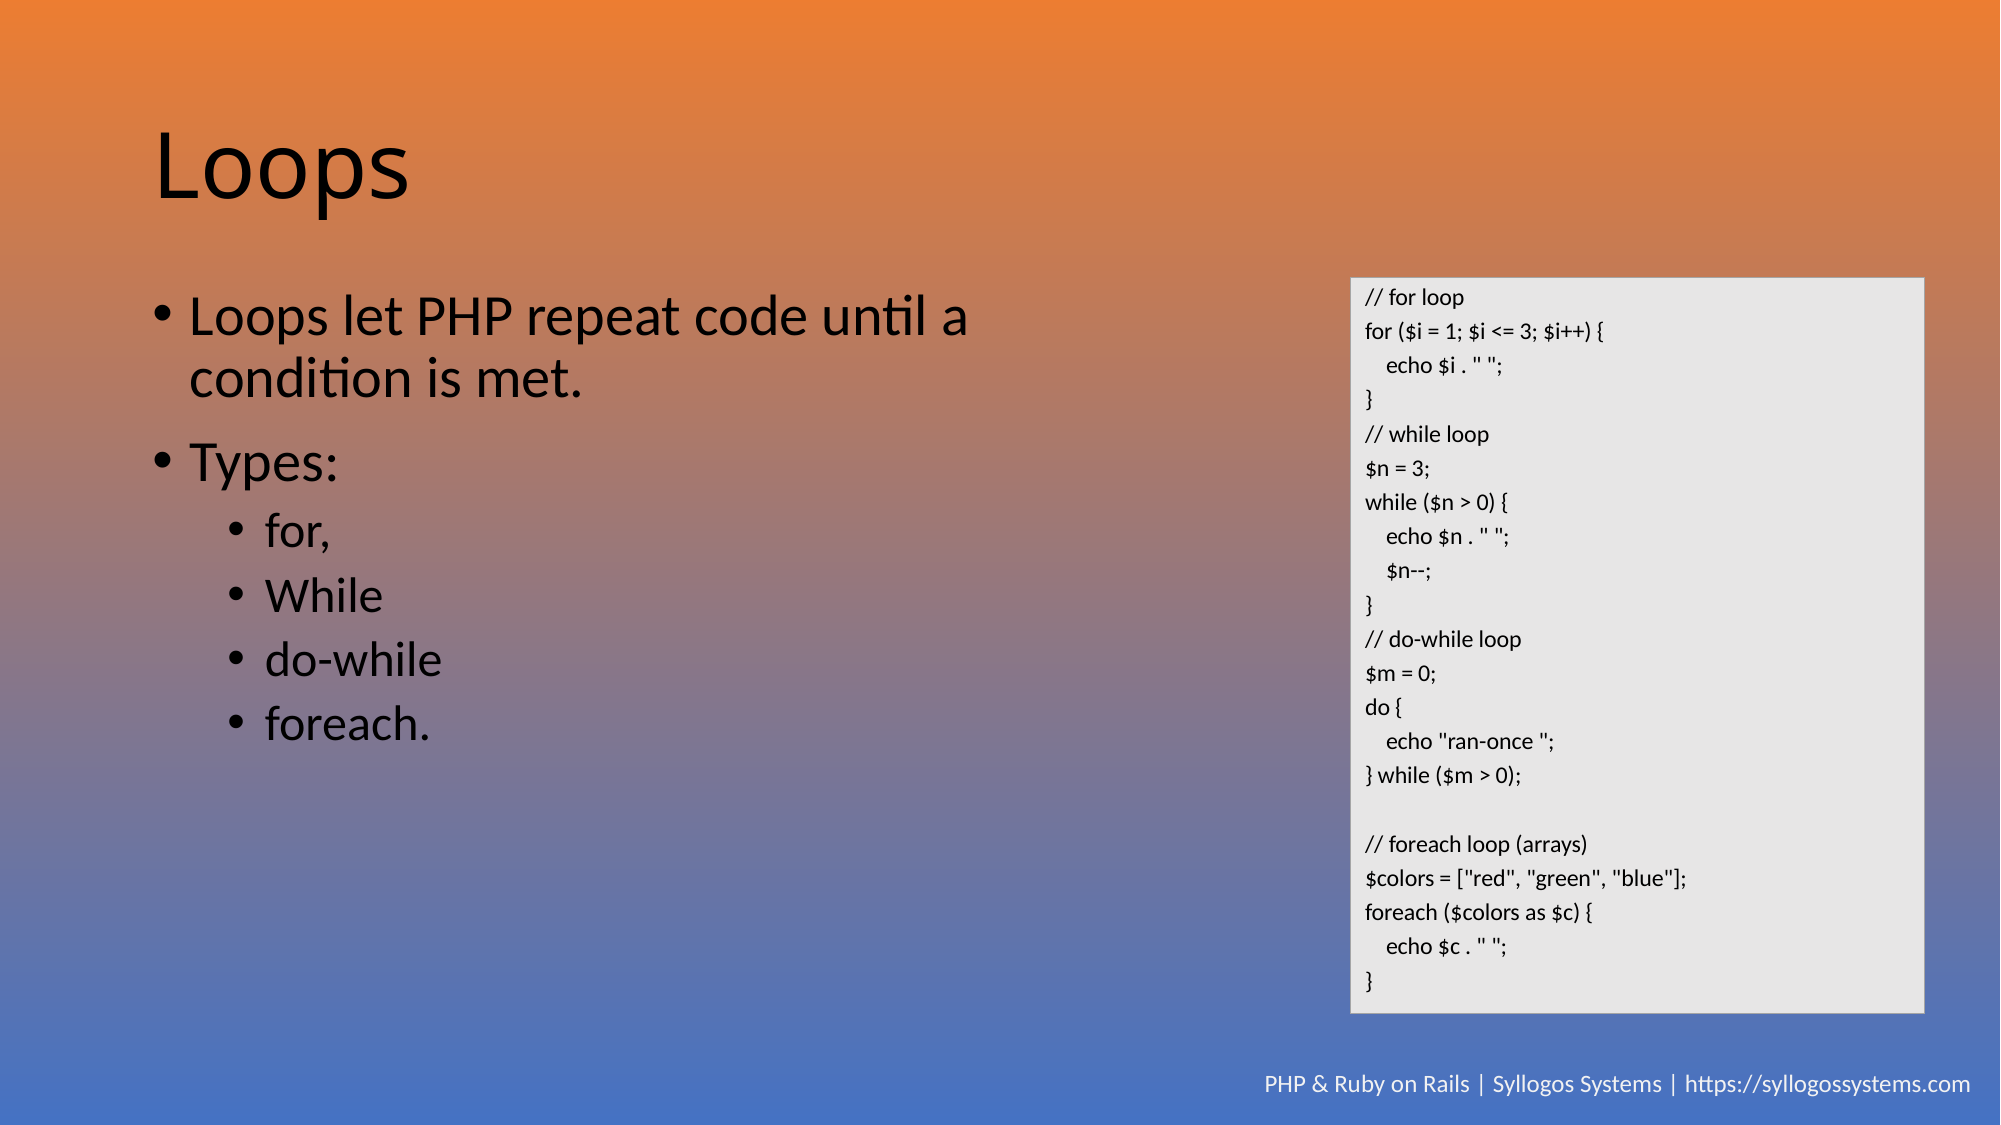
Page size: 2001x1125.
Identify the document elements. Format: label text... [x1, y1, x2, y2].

text_box // for loop for ($i = 1; $i <= 3; $i++) { echo $i . " "; } // while loop $n = 3; while ($n > 0) { echo $n . " "; $n--; } // do-while loop $m = 0; do { echo "ran-once "; } while ($m > 0); // foreach loop (arrays) $colors = ["red", "green", "blue"]; foreach ($colors as $c) { echo $c . " "; } [1350, 277, 1925, 1014]
footer PHP & Ruby on Rails | Syllogos Systems | https://syllogossystems.com [1247, 1052, 1990, 1113]
list Loops let PHP repeat code until a condition is met. Types: for, While do-while foreach. [137, 277, 1110, 1014]
title Loops [137, 59, 1863, 278]
